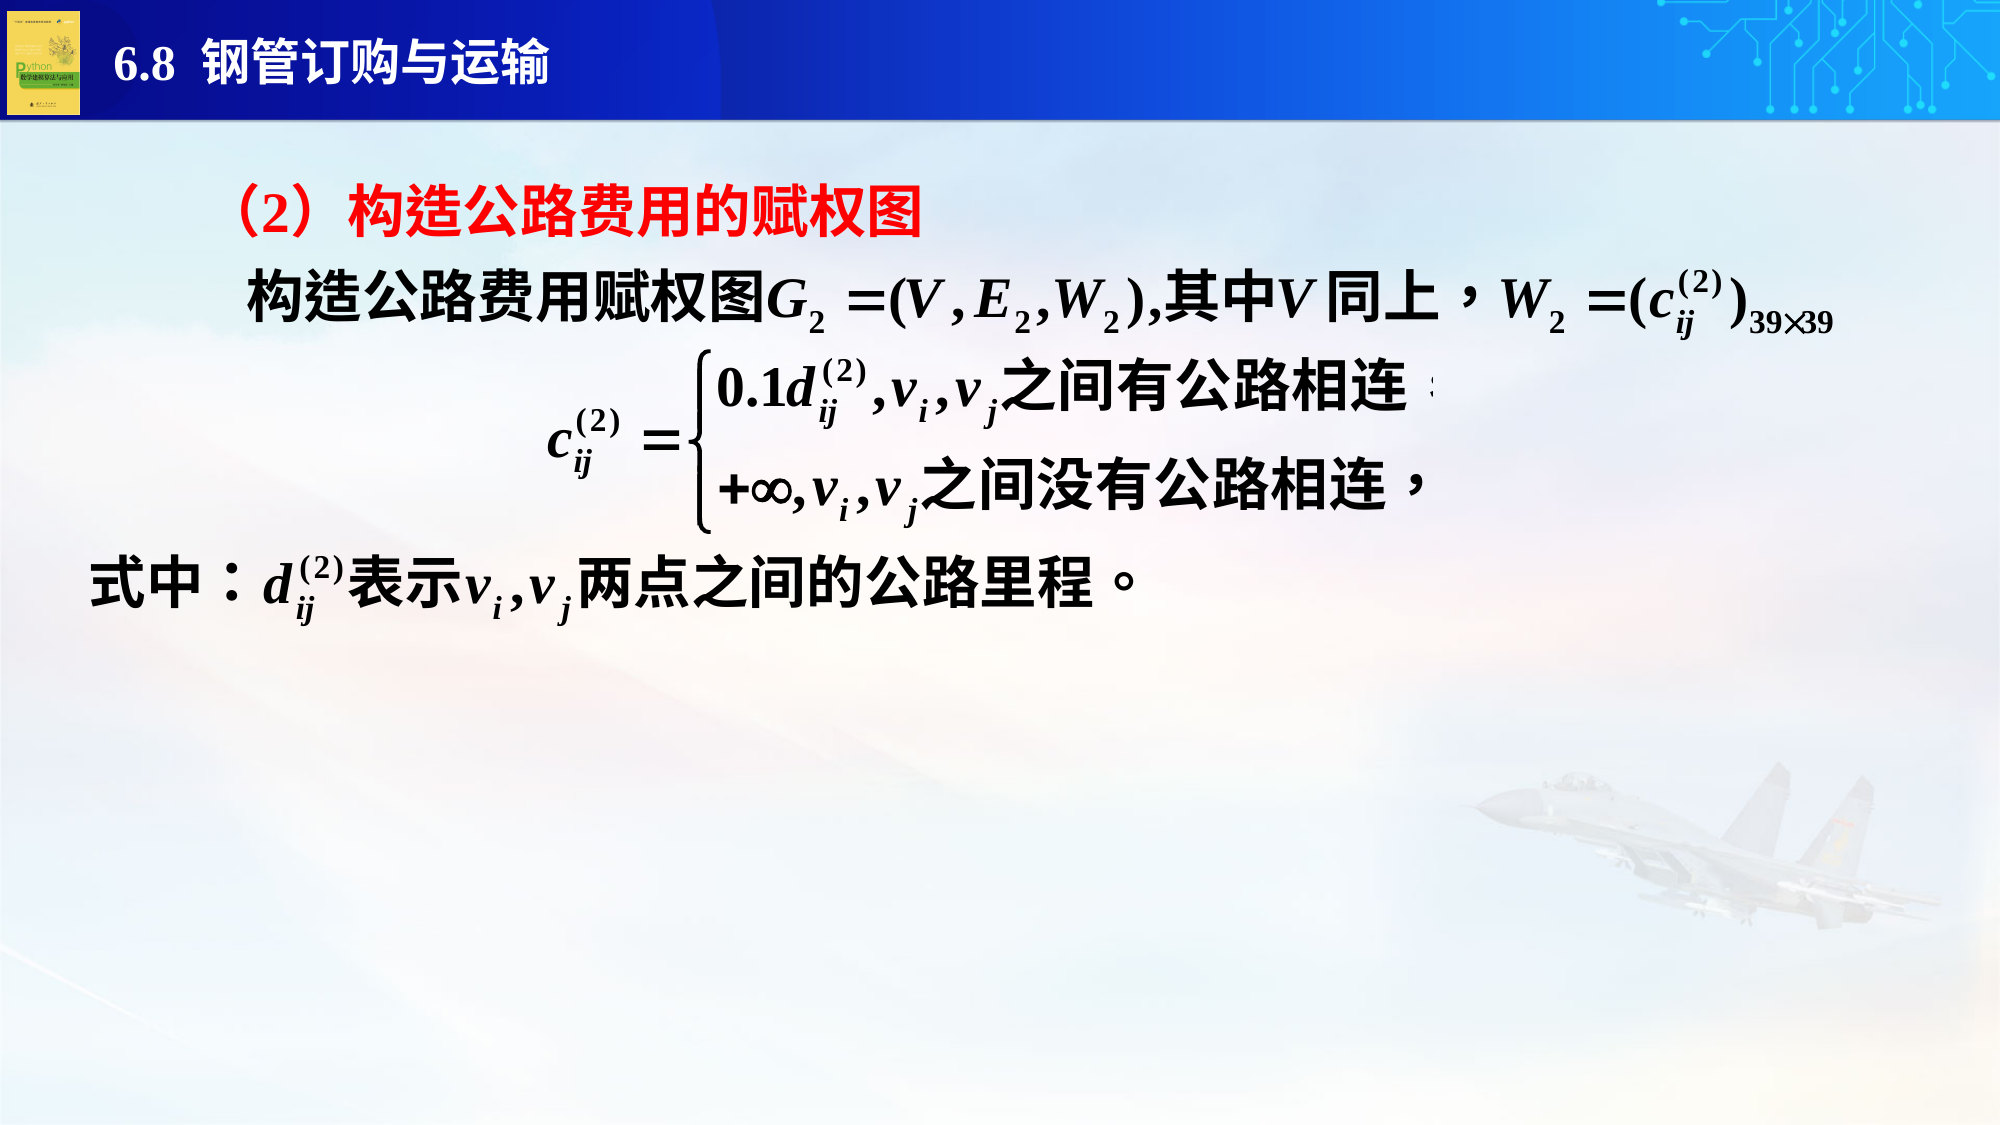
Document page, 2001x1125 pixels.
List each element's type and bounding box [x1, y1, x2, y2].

picture [0, 0, 2000, 1125]
text_box [88, 170, 1889, 1056]
